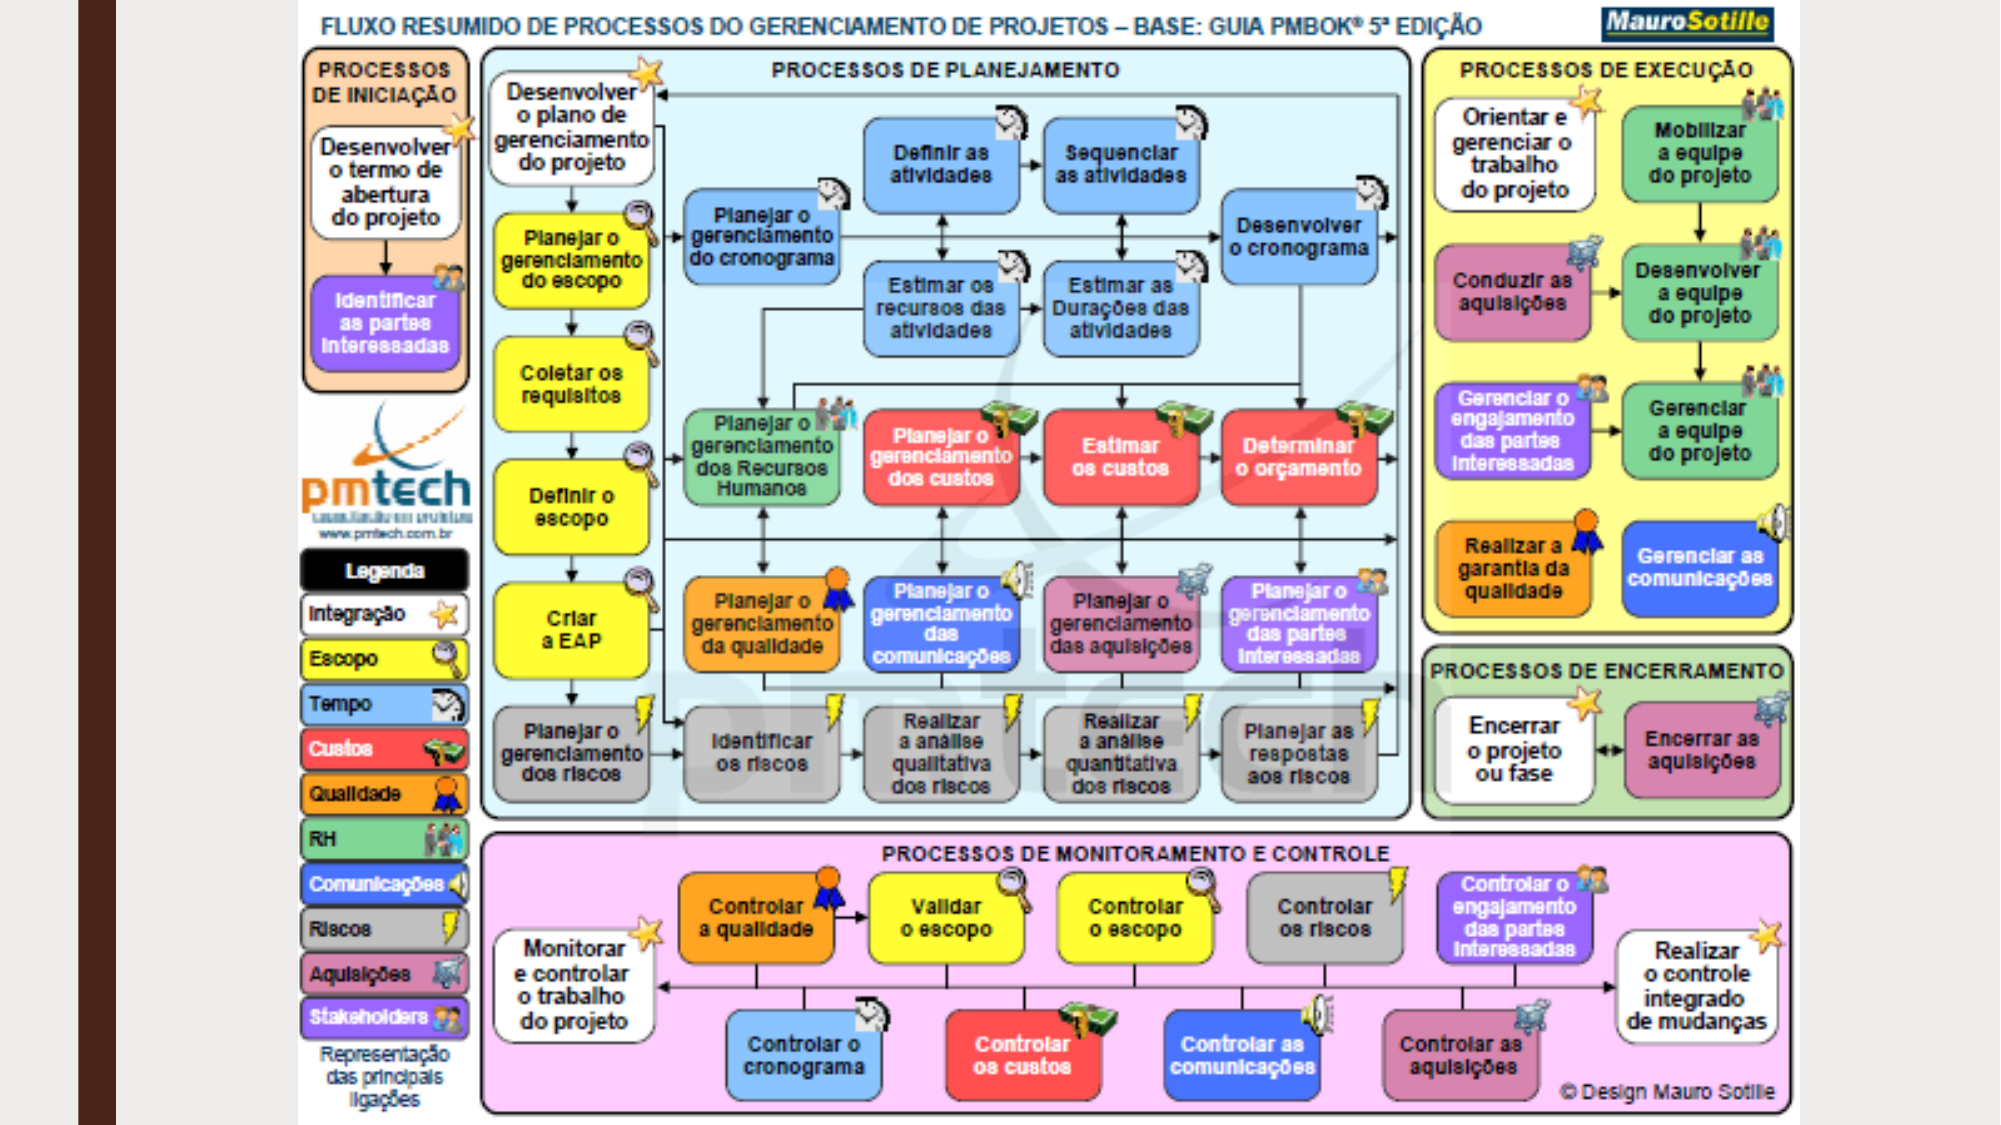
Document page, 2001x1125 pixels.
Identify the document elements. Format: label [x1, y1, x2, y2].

picture [298, 0, 1800, 1125]
